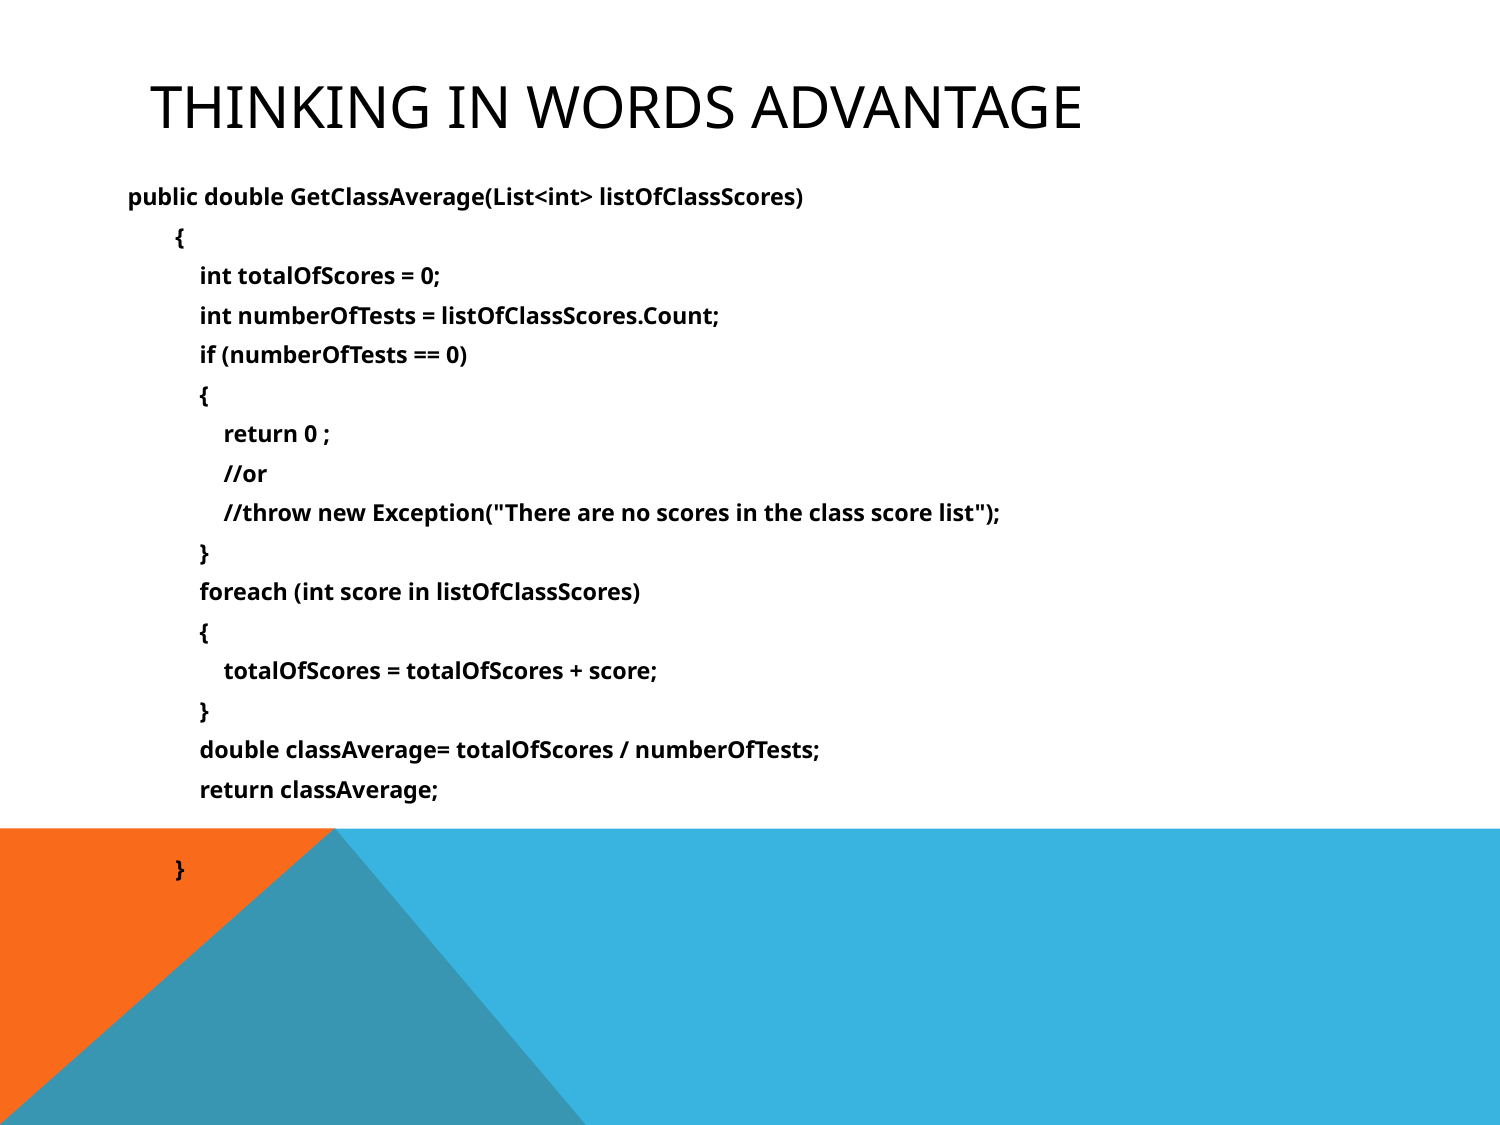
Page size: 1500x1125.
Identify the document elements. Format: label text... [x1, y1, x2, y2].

title Thinking in words Advantage [135, 60, 1369, 150]
list public double GetClassAverage(List<int> listOfClassScores) { int totalOfScores = 0; int numberOfTests = listOfClassScores.Count; if (numberOfTests == 0) { return 0 ; //or //throw new Exception("There are no scores in the class score list"); } foreach (int score in listOfClassScores) { totalOfScores = totalOfScores + score; } double classAverage= totalOfScores / numberOfTests; return classAverage; } [112, 174, 1347, 895]
